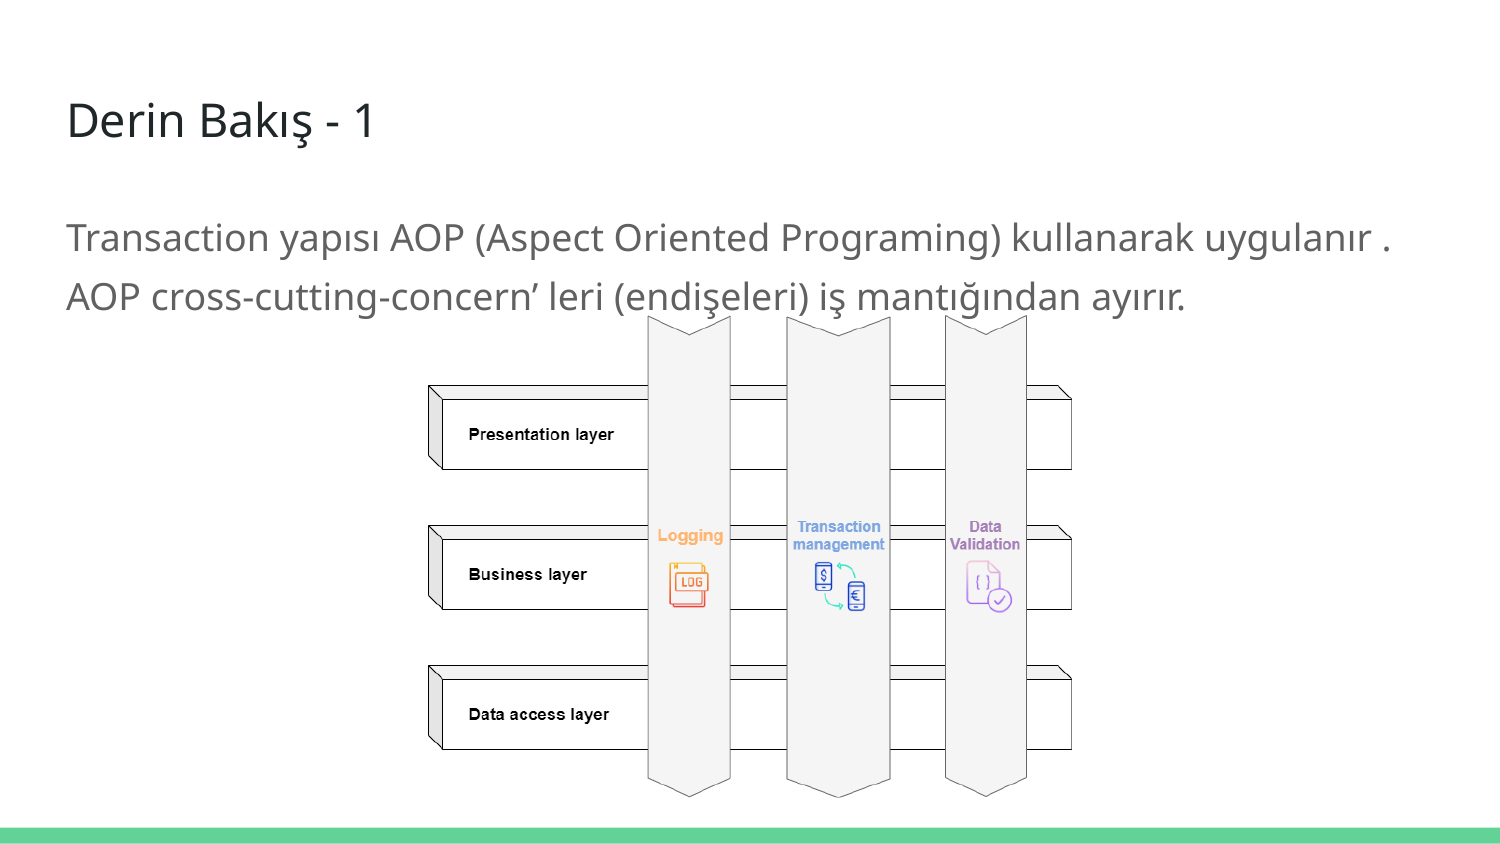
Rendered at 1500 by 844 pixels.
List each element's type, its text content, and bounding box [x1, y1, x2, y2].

picture [428, 315, 1072, 798]
list Transaction yapısı AOP (Aspect Oriented Programing) kullanarak uygulanır . AOP cross-cutting-concern’ leri (endişeleri) iş mantığından ayırır. [51, 189, 1449, 750]
title Derin Bakış - 1 [51, 72, 1449, 167]
